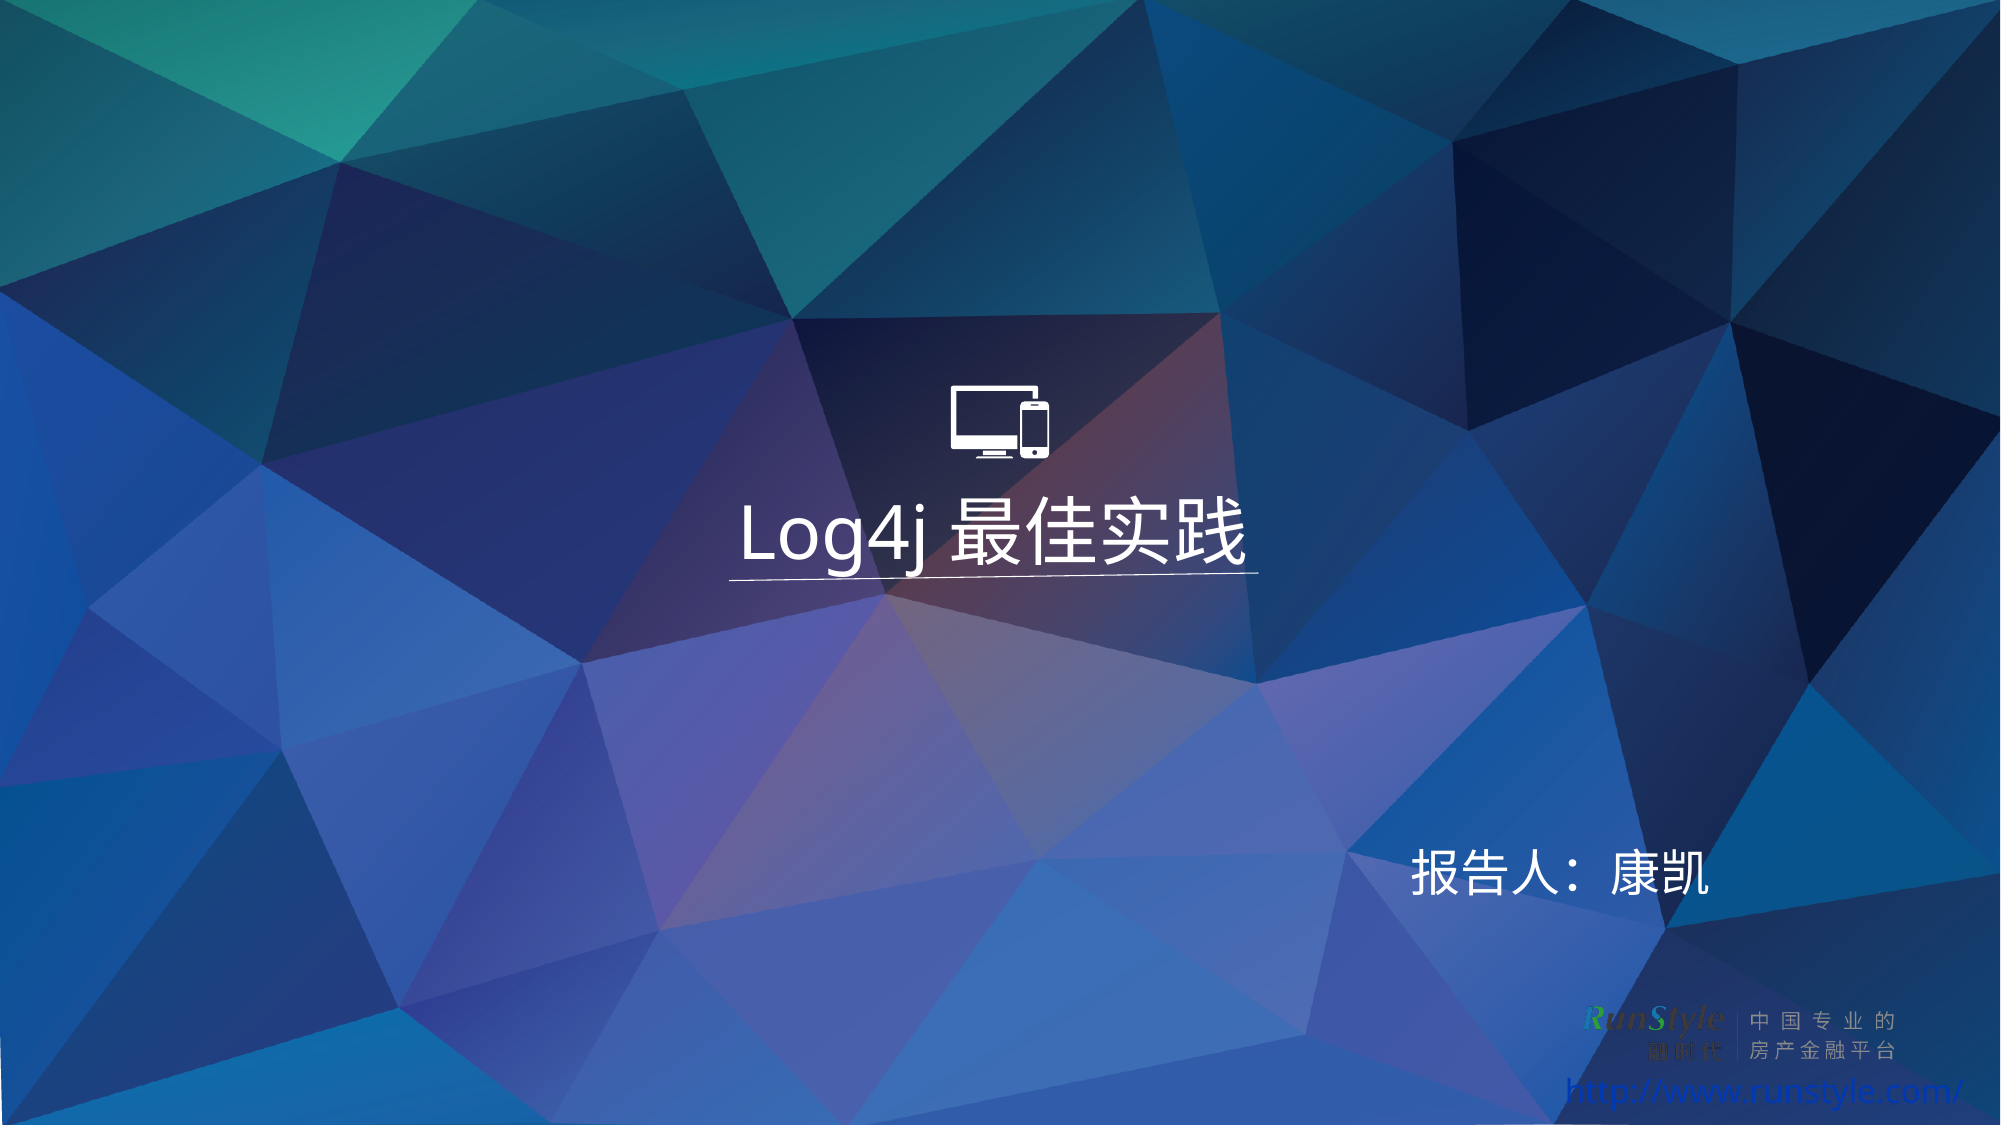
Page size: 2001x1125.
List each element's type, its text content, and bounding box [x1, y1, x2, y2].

text_box 报告人：康凯 [1232, 834, 1888, 910]
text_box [729, 572, 1259, 581]
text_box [950, 385, 1049, 459]
picture [0, 0, 2001, 1125]
text_box Log4j最佳实践 [443, 476, 1542, 582]
